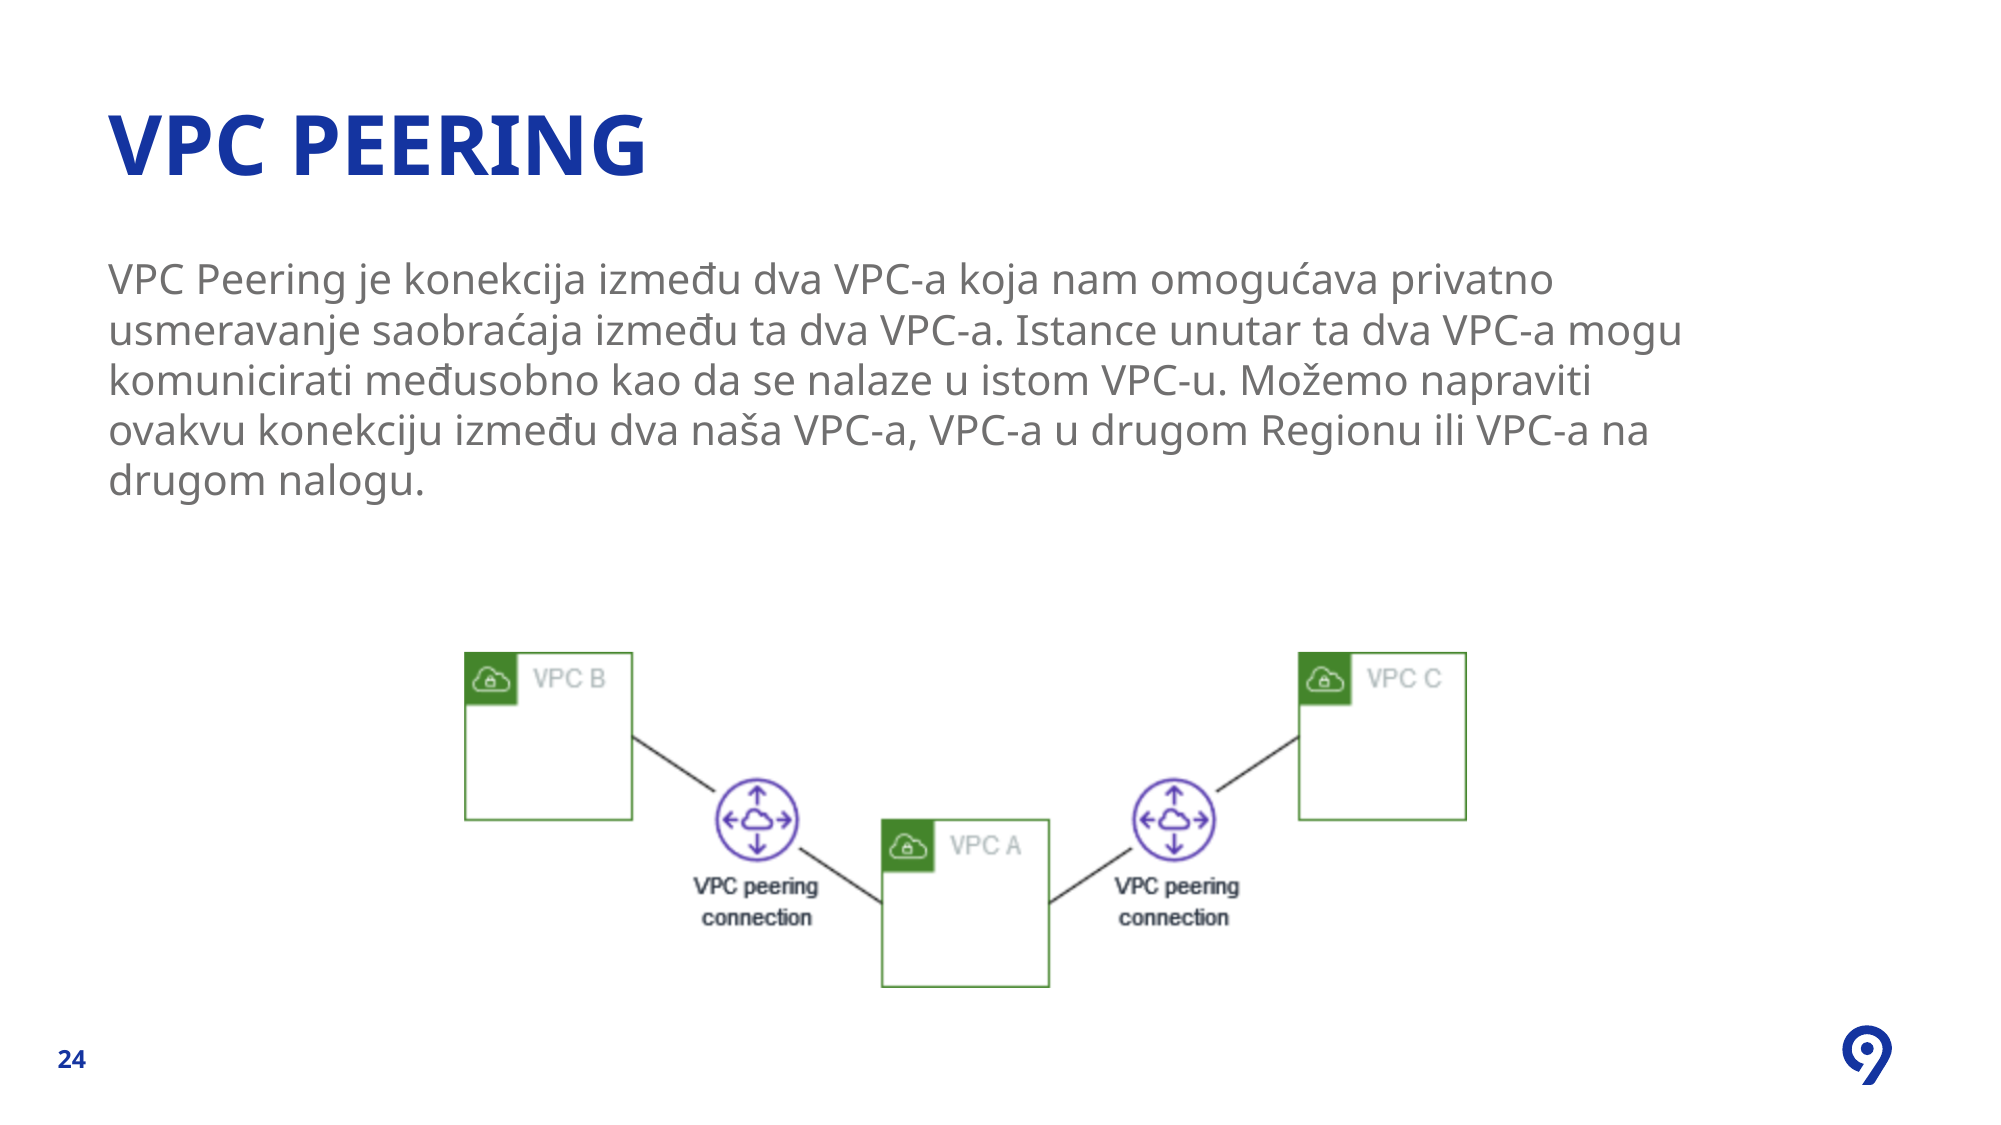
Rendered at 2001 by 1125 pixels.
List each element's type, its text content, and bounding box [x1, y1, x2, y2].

picture [410, 558, 1540, 1061]
list VPC Peering je konekcija između dva VPC-a koja nam omogućava privatno usmeravanje saobraćaja između ta dva VPC-a. Istance unutar ta dva VPC-a mogu komunicirati međusobno kao da se nalaze u istom VPC-u. Možemo napraviti ovakvu konekciju između dva naša VPC-a, VPC-a u drugom Regionu ili VPC-a na drugom nalogu. [108, 253, 1694, 988]
slide_number 24 [57, 1045, 103, 1077]
title VPC Peering [108, 84, 1579, 225]
